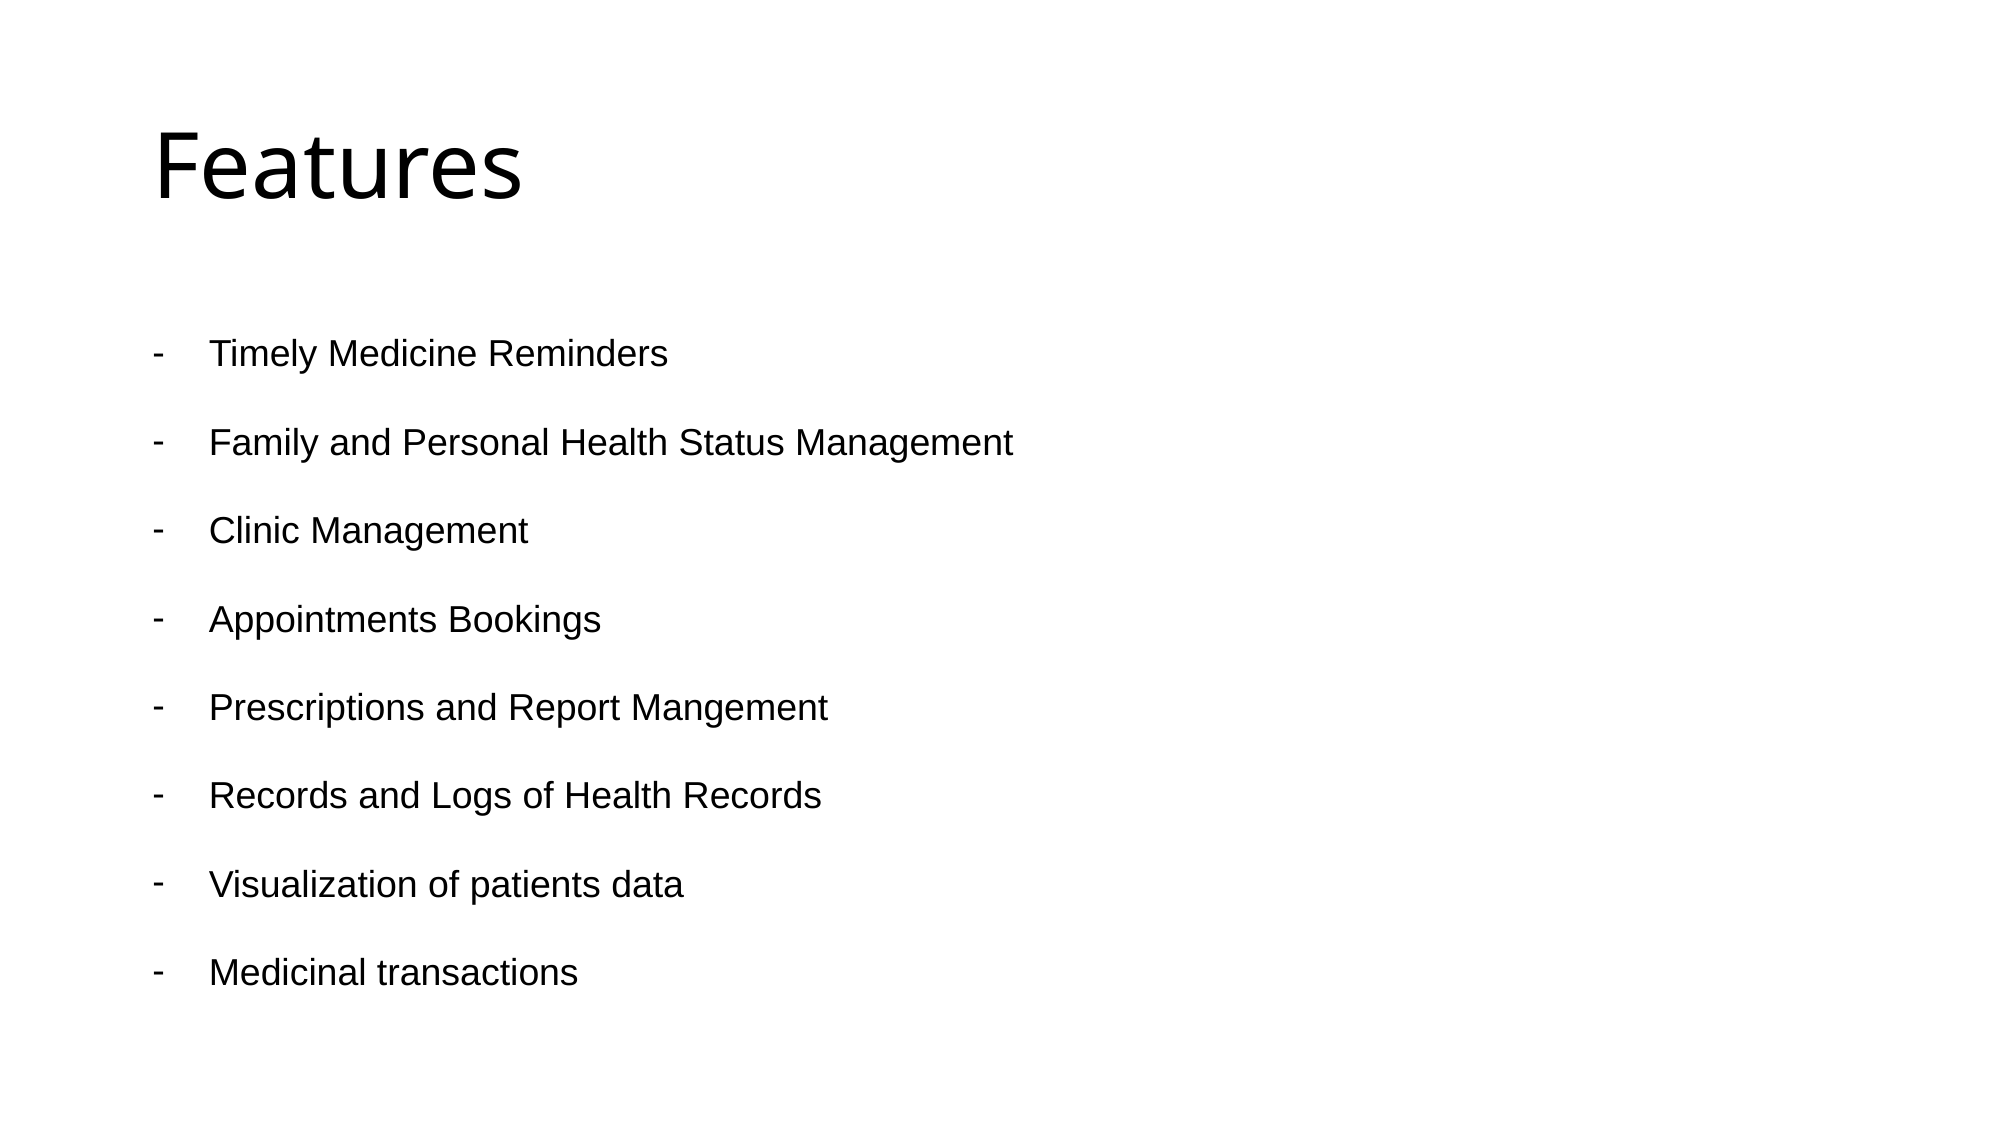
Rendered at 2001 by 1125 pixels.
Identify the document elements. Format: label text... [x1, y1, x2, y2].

title Features [137, 59, 1863, 278]
list Timely Medicine Reminders Family and Personal Health Status Management Clinic Management Appointments Bookings Prescriptions and Report Mangement Records and Logs of Health Records Visualization of patients data Medicinal transactions [137, 299, 1863, 1014]
